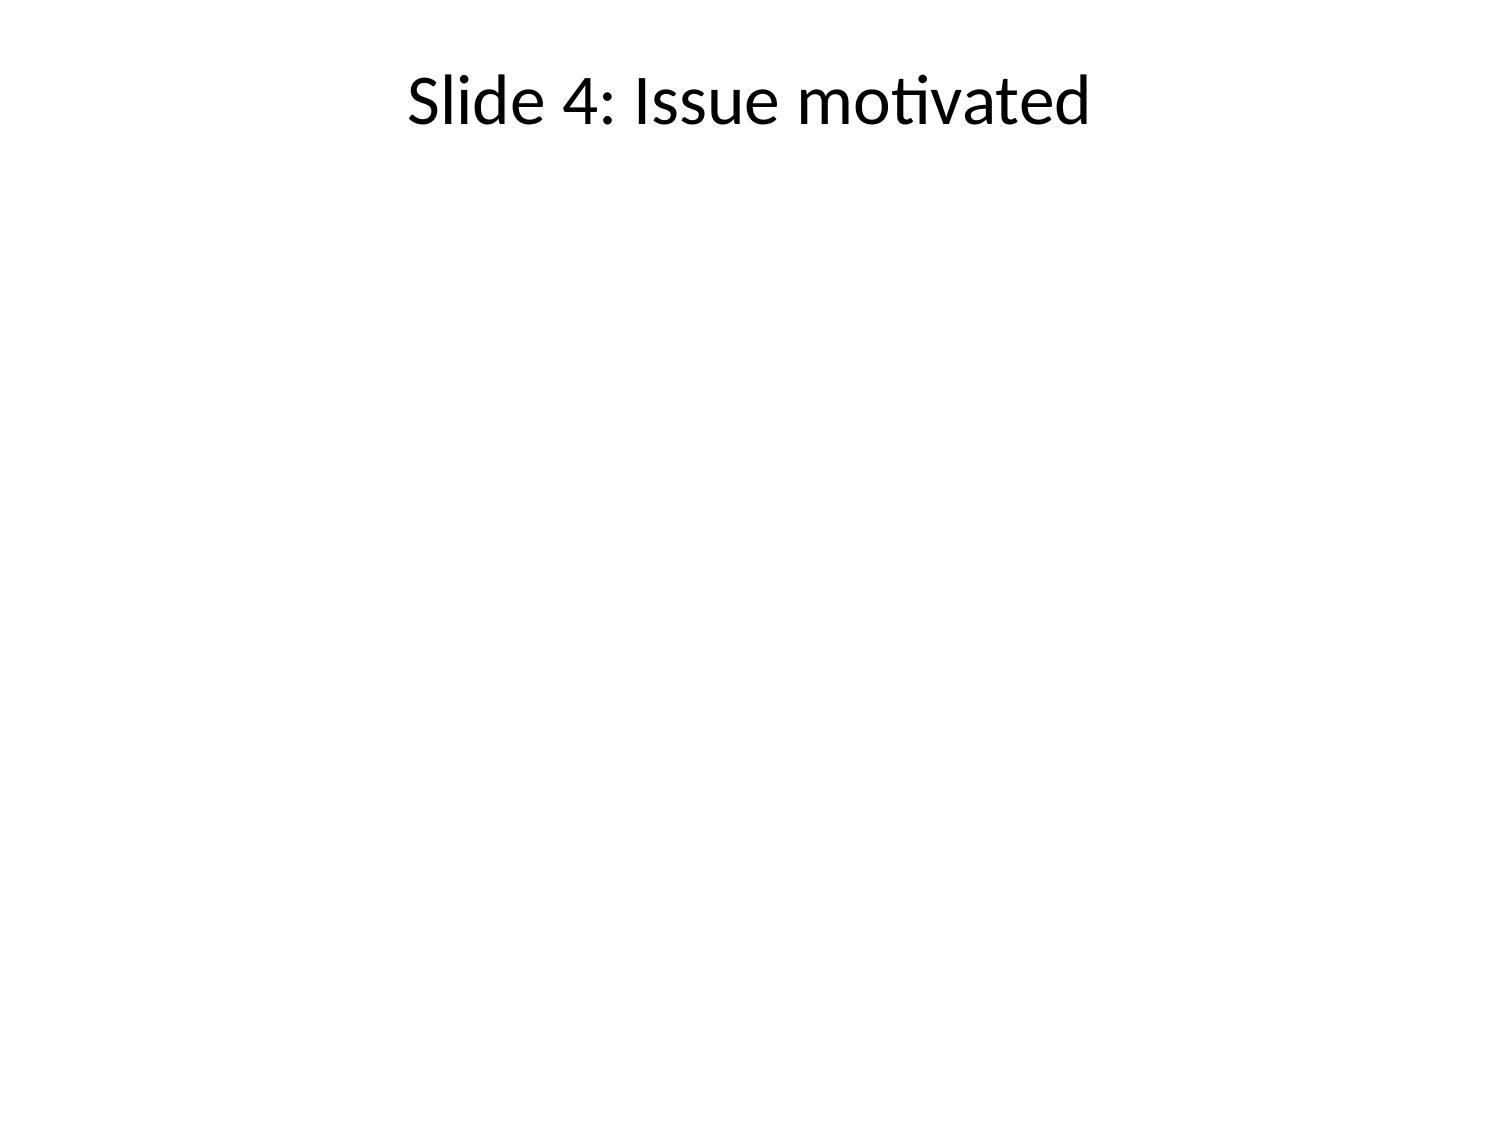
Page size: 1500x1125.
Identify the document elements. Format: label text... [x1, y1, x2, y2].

title Slide 4: Issue motivated [75, 45, 1425, 233]
